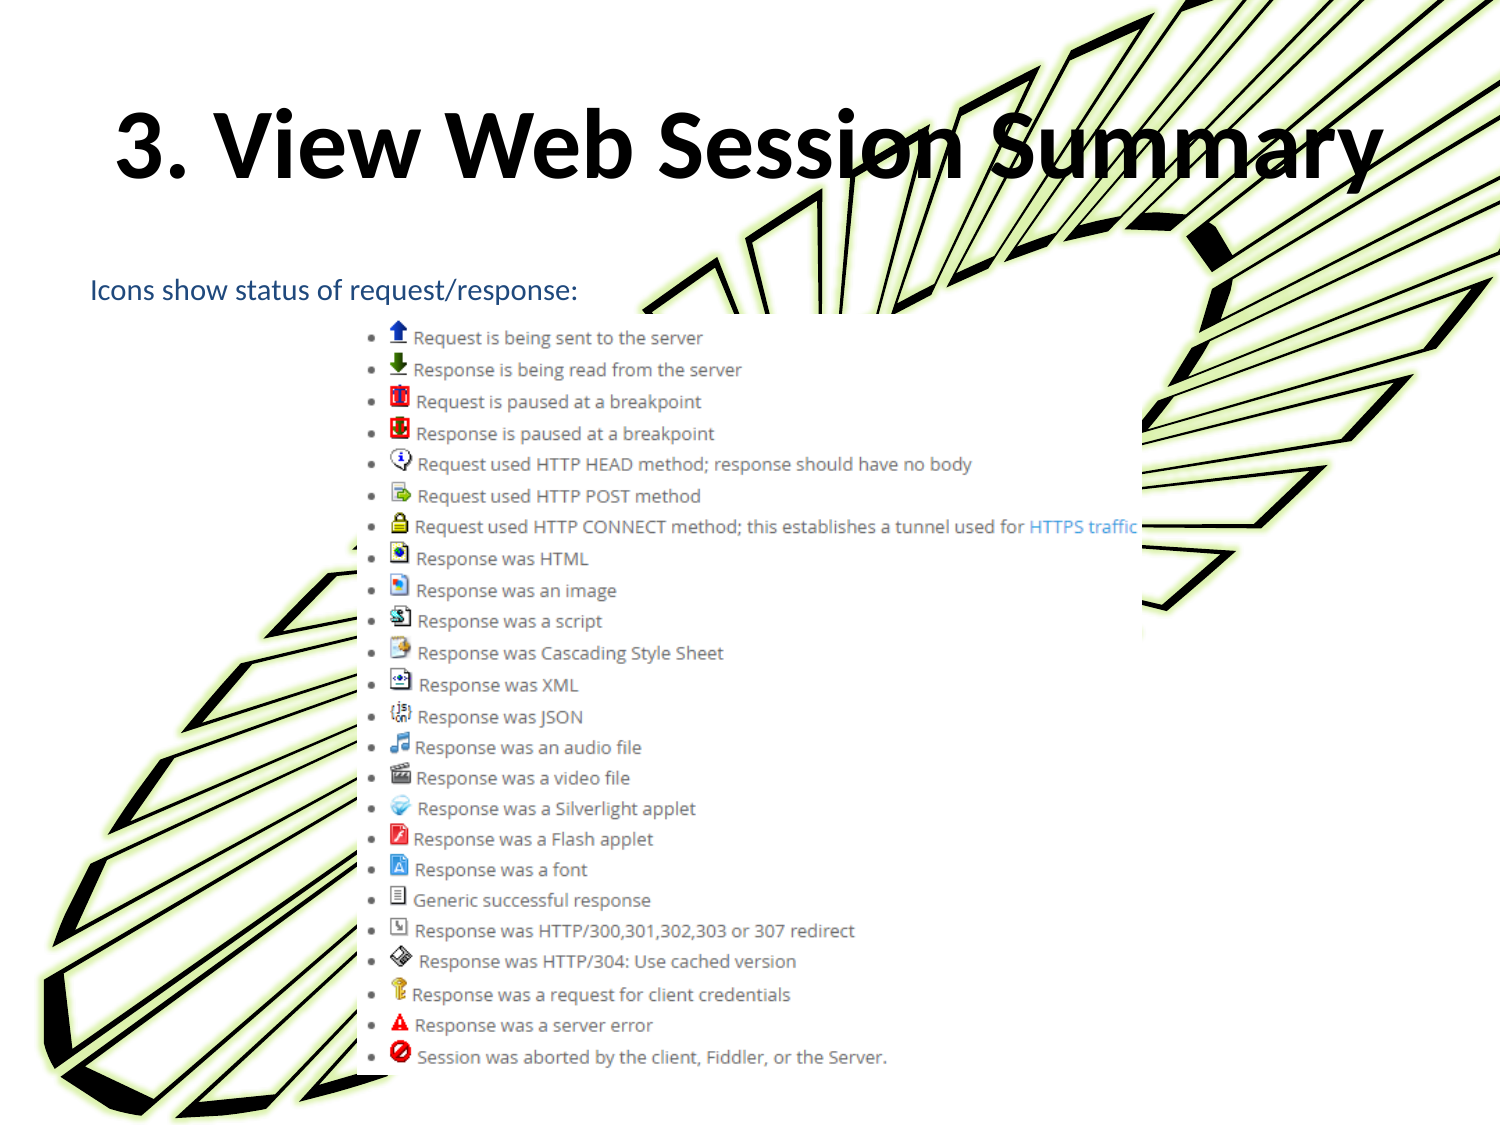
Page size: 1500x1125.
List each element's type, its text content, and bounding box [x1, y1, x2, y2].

title 3. View Web Session Summary [75, 45, 1425, 233]
list Icons show status of request/response: [75, 262, 1425, 315]
picture [357, 314, 1143, 1076]
